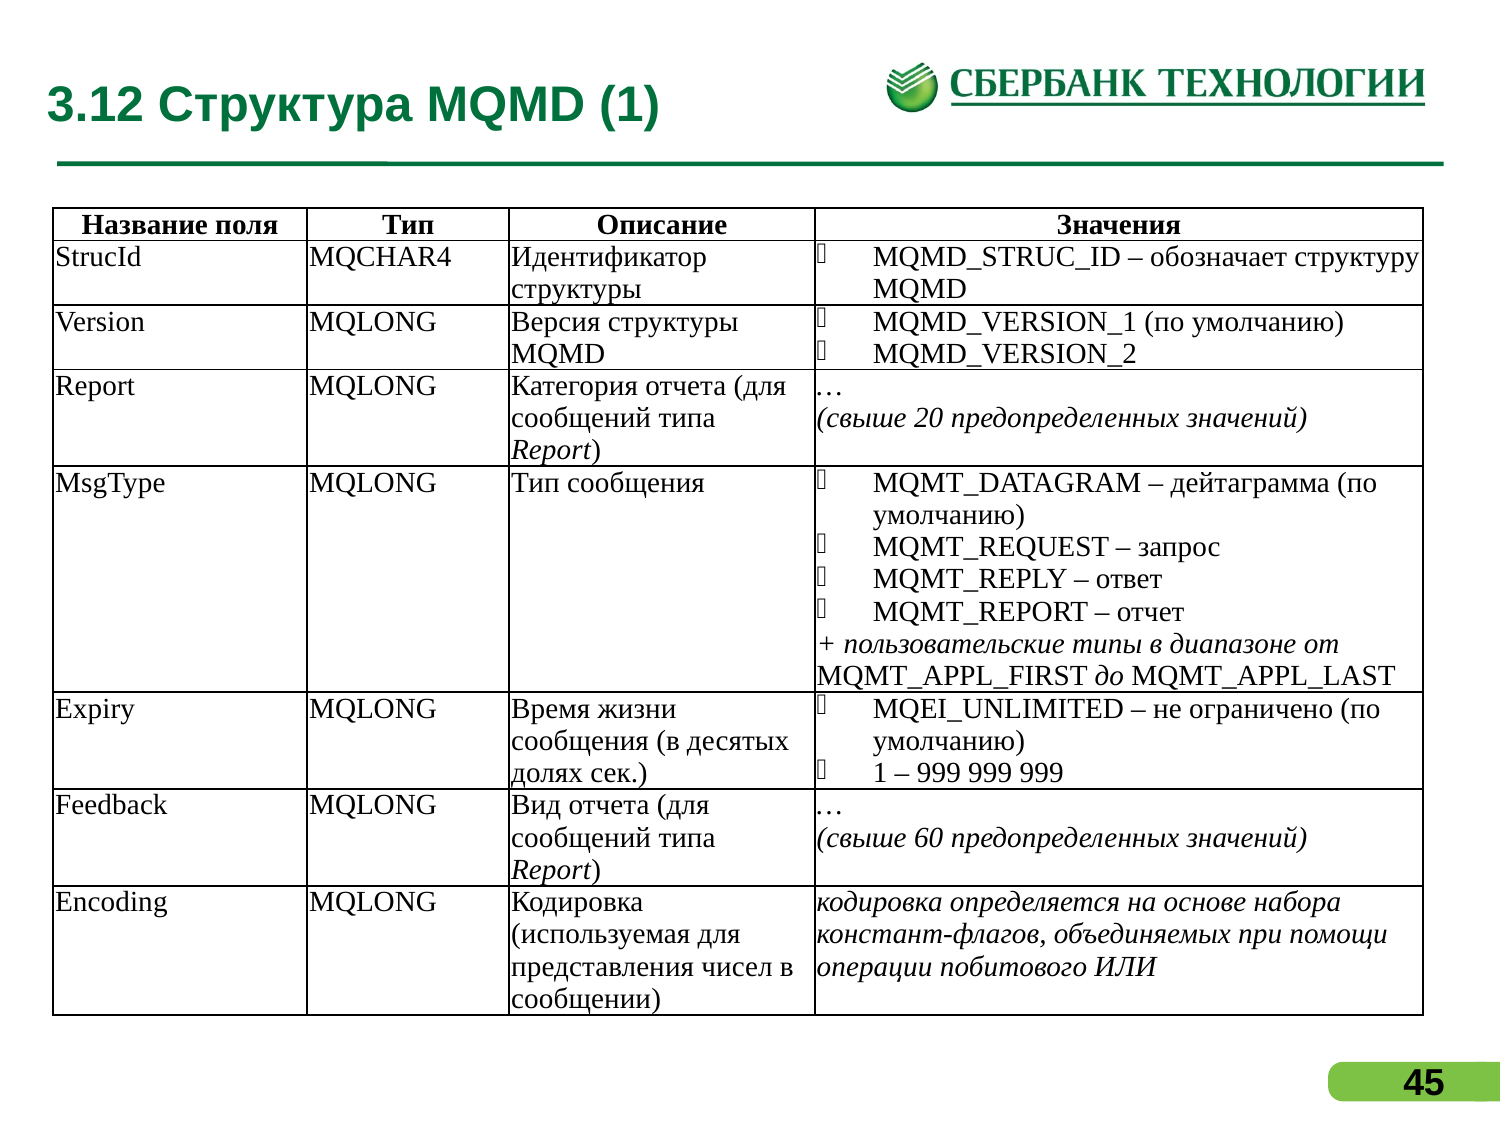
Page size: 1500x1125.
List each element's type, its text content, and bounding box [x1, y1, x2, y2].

table_cell MQMD_STRUC_ID – обозначает структуру MQMD [816, 241, 1422, 304]
table_header Тип [308, 209, 508, 240]
table_cell MQEI_UNLIMITED – не ограничено (по умолчанию) 1 – 999 999 999 [816, 693, 1422, 788]
table_cell MQLONG [308, 370, 508, 465]
table_cell Время жизни сообщения (в десятых долях сек.) [510, 693, 814, 788]
table_cell Кодировка (используемая для представления чисел в сообщении) [510, 887, 814, 1014]
table_cell Report [54, 370, 306, 465]
table_cell кодировка определяется на основе набора констант-флагов, объединяемых при помощи операции побитового ИЛИ [816, 887, 1422, 1014]
picture [868, 30, 1436, 161]
table_cell Version [54, 306, 306, 369]
table_cell Идентификатор структуры [510, 241, 814, 304]
table_cell Encoding [54, 887, 306, 1014]
table_cell Тип сообщения [510, 467, 814, 691]
table_cell MQCHAR4 [308, 241, 508, 304]
table_cell Вид отчета (для сообщений типа Report) [510, 790, 814, 885]
table_cell MQMD_VERSION_1 (по умолчанию) MQMD_VERSION_2 [816, 306, 1422, 369]
table_cell Категория отчета (для сообщений типа Report) [510, 370, 814, 465]
table_cell MQLONG [308, 467, 508, 691]
table_cell Feedback [54, 790, 306, 885]
table_cell Версия структуры MQMD [510, 306, 814, 369]
table_cell MQLONG [308, 887, 508, 1014]
table_header Описание [510, 209, 814, 240]
table_cell StrucId [54, 241, 306, 304]
table_cell MQLONG [308, 693, 508, 788]
table_cell MQLONG [308, 790, 508, 885]
table_cell MsgType [54, 467, 306, 691]
title 3.12 Структура MQMD (1) [46, 40, 967, 152]
table_cell … (свыше 60 предопределенных значений) [816, 790, 1422, 885]
table_cell Expiry [54, 693, 306, 788]
table_cell … (свыше 20 предопределенных значений) [816, 370, 1422, 465]
table_header Значения [816, 209, 1422, 240]
table_cell MQMT_DATAGRAM – дейтаграмма (по умолчанию) MQMT_REQUEST – запрос MQMT_REPLY – ответ MQMT_REPORT – отчет + пользовательские типы в диапазоне от MQMT_APPL_FIRST до MQMT_APPL_LAST [816, 467, 1422, 691]
table_cell MQLONG [308, 306, 508, 369]
table_header Название поля [54, 209, 306, 240]
